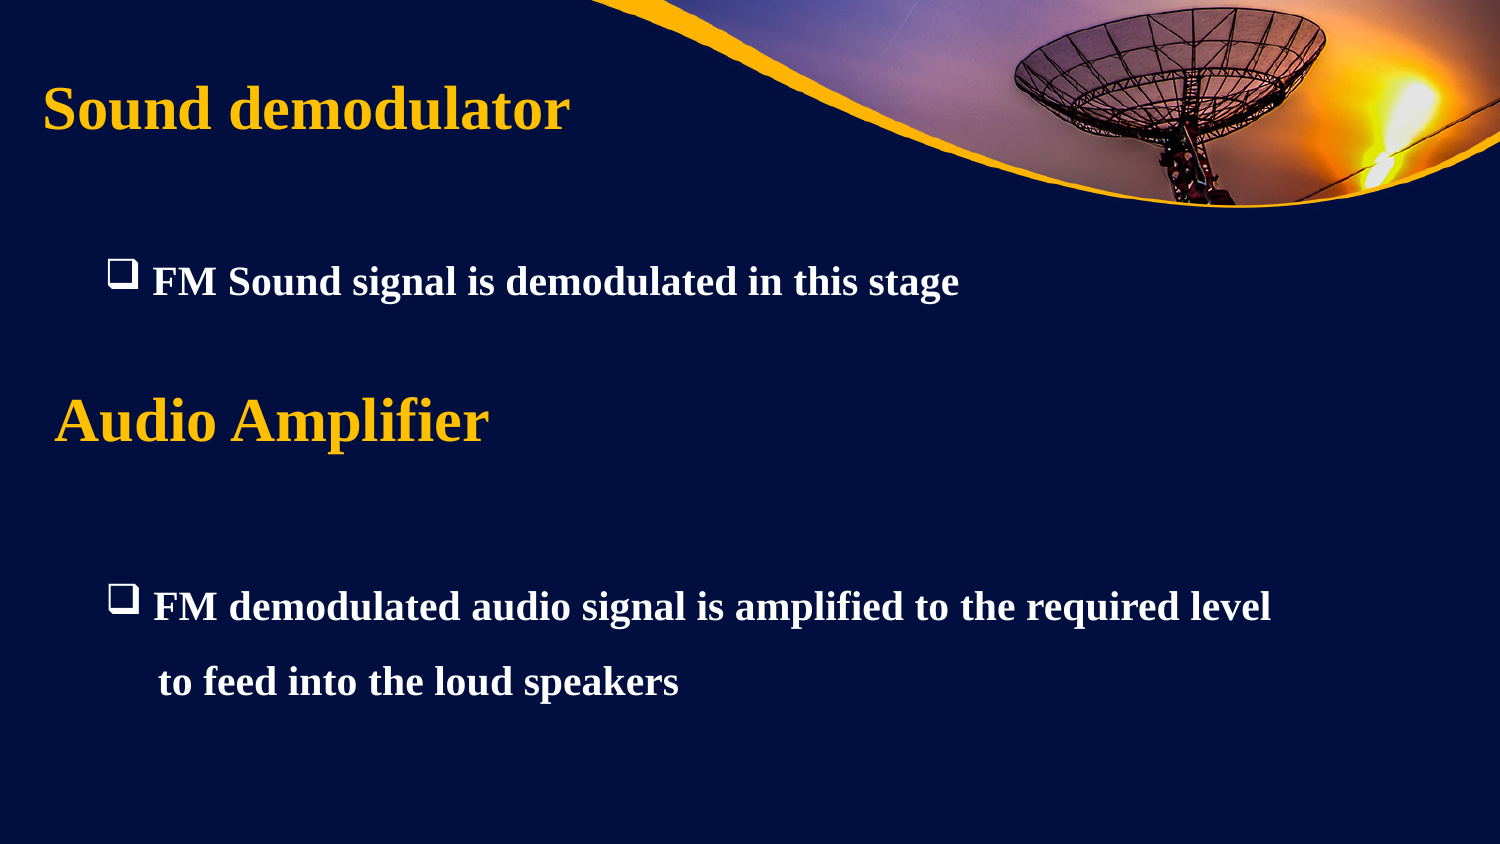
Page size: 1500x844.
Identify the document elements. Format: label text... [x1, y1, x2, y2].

text_box FM Sound signal is demodulated in this stage [89, 196, 986, 312]
text_box Sound demodulator [27, 59, 587, 149]
picture [0, 0, 1500, 844]
text_box Audio Amplifier [40, 371, 506, 462]
text_box FM demodulated audio signal is amplified to the required level to feed into the loud speakers [90, 546, 1288, 712]
